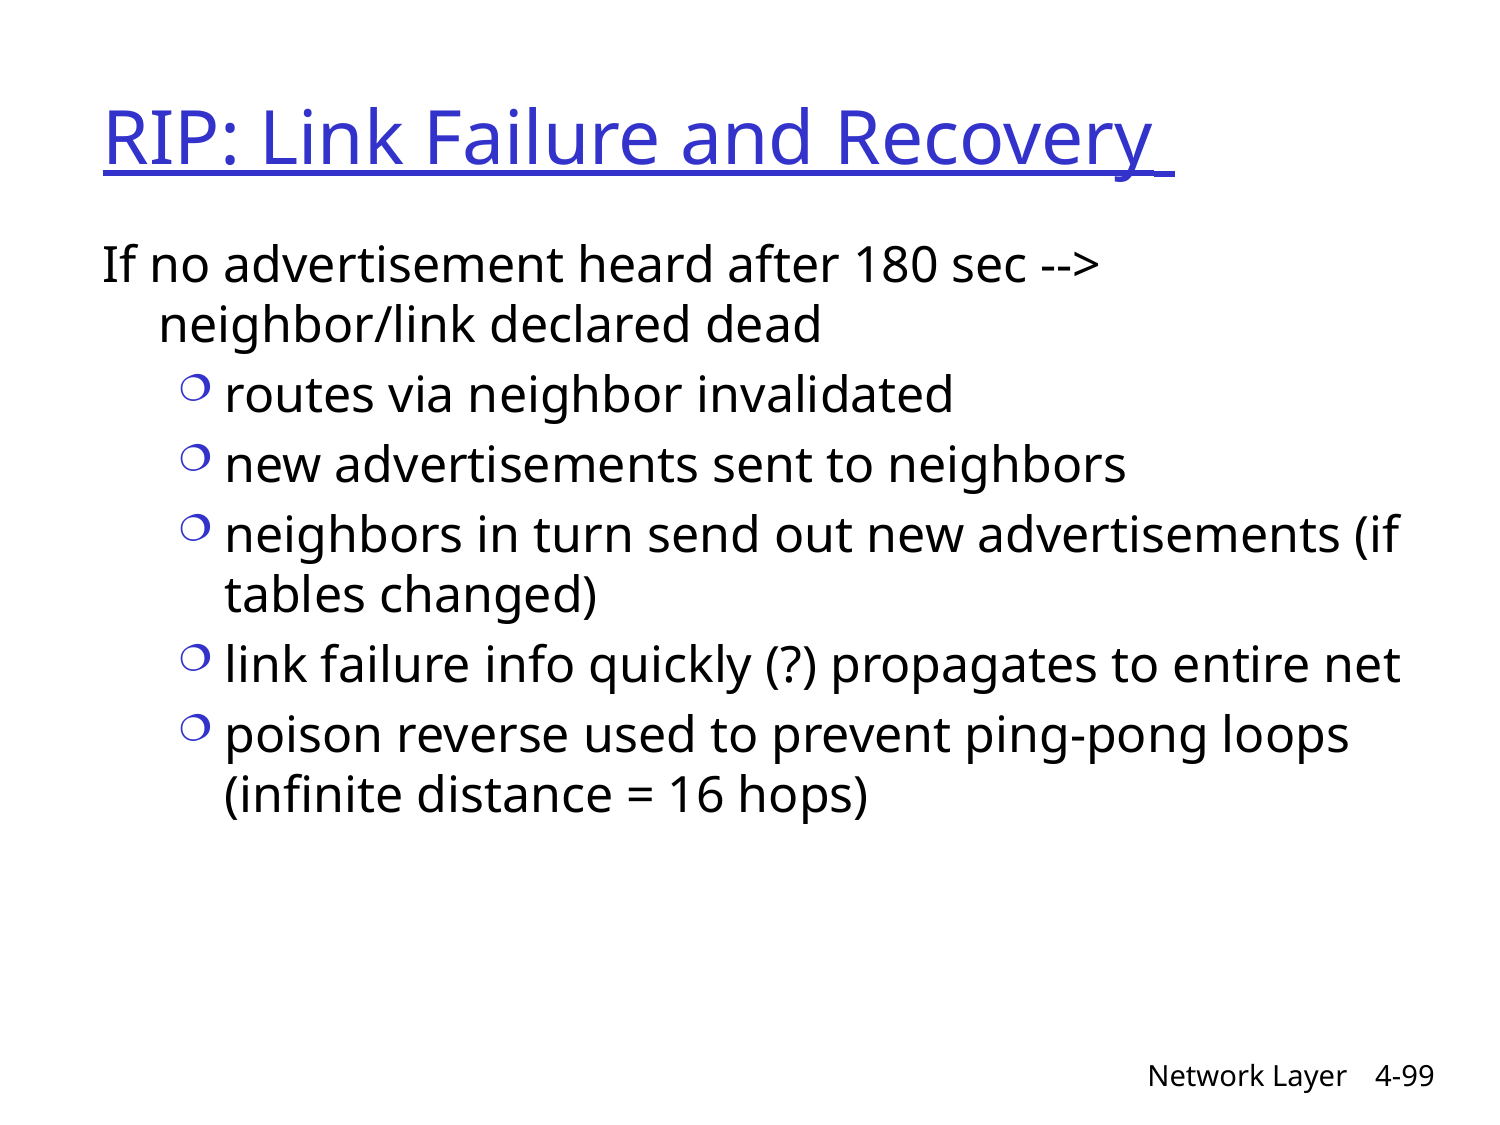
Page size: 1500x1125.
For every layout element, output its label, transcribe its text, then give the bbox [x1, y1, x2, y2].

footer Network Layer [887, 1076, 1338, 1125]
list If no advertisement heard after 180 sec --> neighbor/link declared dead routes via neighbor invalidated new advertisements sent to neighbors neighbors in turn send out new advertisements (if tables changed) link failure info quickly (?) propagates to entire net poison reverse used to prevent ping-pong loops (infinite distance = 16 hops) [87, 224, 1438, 1076]
title RIP: Link Failure and Recovery [87, 37, 1363, 224]
slide_number 4-99 [1338, 1049, 1451, 1125]
